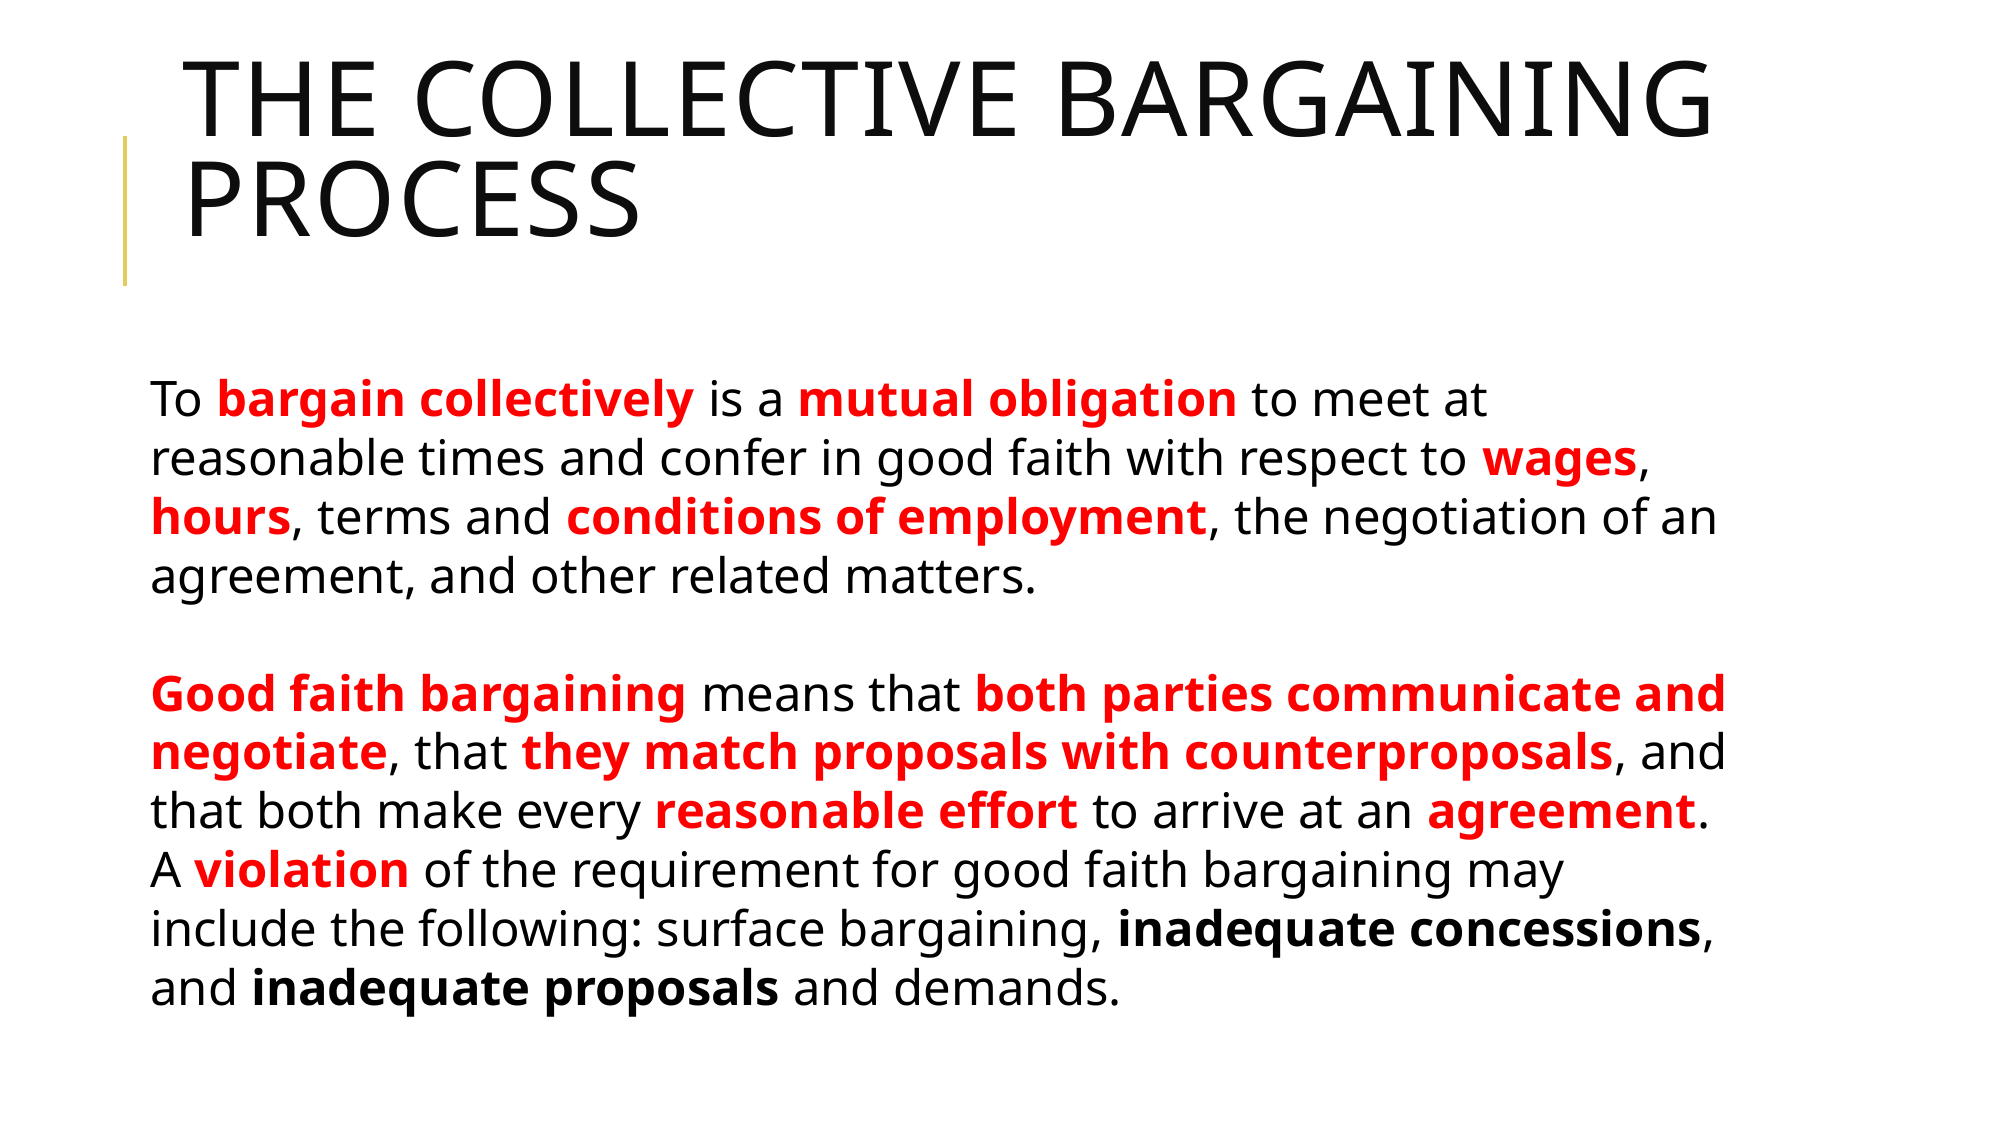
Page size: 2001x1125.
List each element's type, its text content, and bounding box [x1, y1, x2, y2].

list To bargain collectively is a mutual obligation to meet at reasonable times and confer in good faith with respect to wages, hours, terms and conditions of employment, the negotiation of an agreement, and other related matters. Good faith bargaining means that both parties communicate and negotiate, that they match proposals with counterproposals, and that both make every reasonable effort to arrive at an agreement. A violation of the requirement for good faith bargaining may include the following: surface bargaining, inadequate concessions, and inadequate proposals and demands. [142, 301, 1738, 1070]
title The Collective Bargaining Process [168, 96, 1763, 342]
